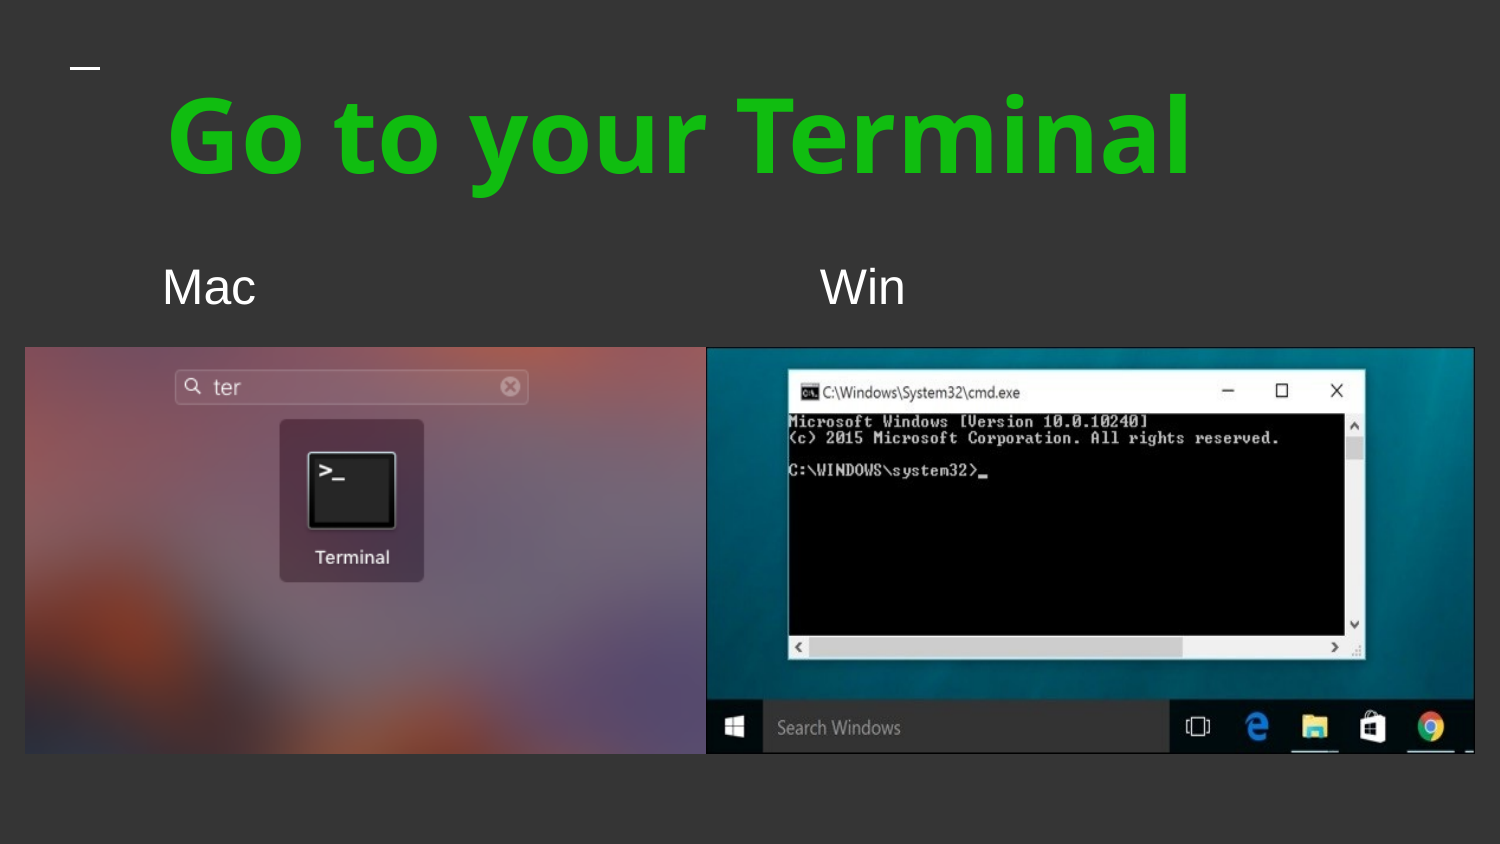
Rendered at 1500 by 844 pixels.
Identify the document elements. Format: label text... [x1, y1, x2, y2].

text_box Win [804, 239, 1037, 335]
picture [25, 346, 1476, 754]
title Go to your Terminal [150, 54, 1300, 227]
text_box Mac [146, 239, 379, 335]
